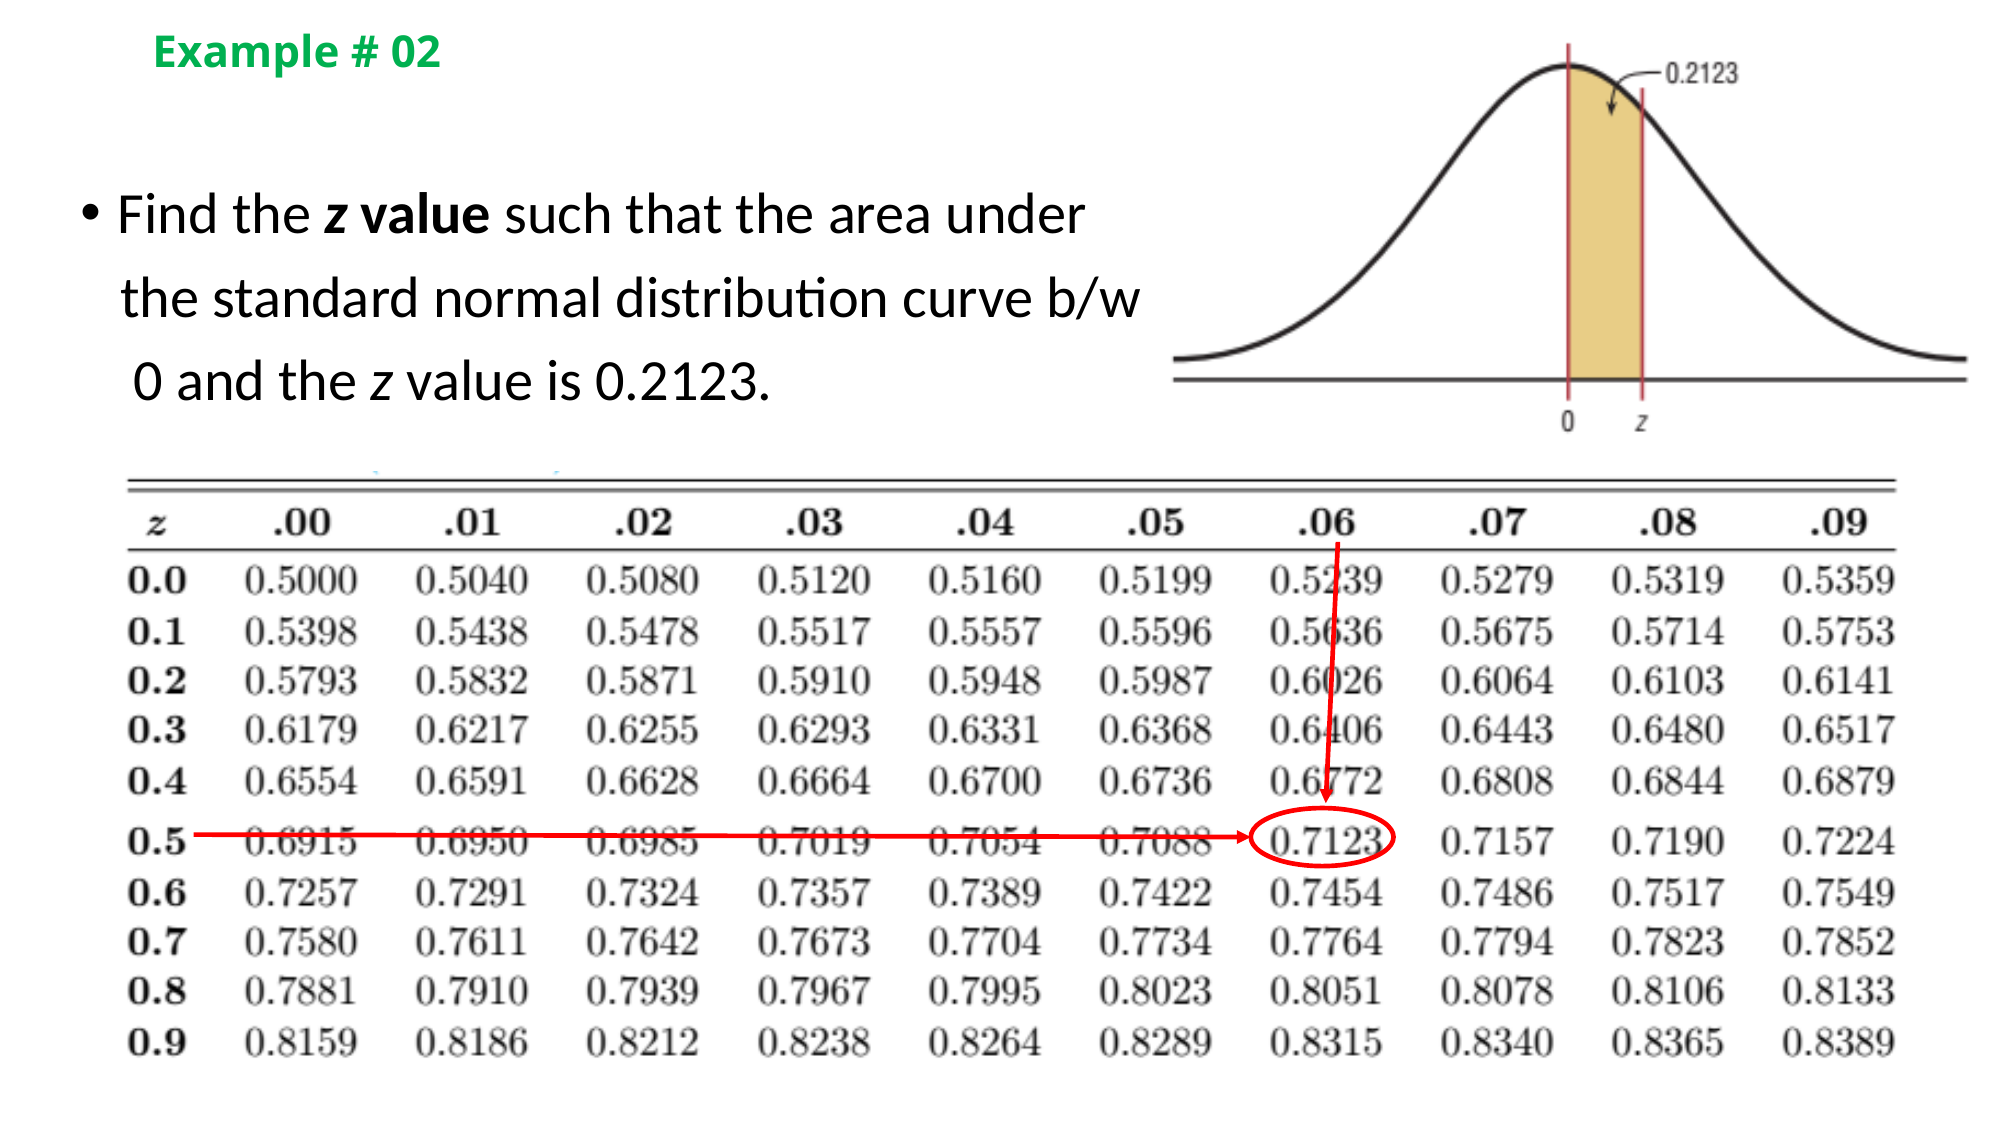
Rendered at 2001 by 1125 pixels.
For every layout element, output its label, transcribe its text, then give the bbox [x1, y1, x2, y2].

picture [87, 471, 1926, 1067]
picture [1163, 30, 1991, 467]
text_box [1325, 541, 1338, 804]
title Example # 02 [137, 21, 1863, 84]
list Find the z value such that the area under the standard normal distribution curve b/w 0 and the z value is 0.2123. [65, 84, 1926, 1014]
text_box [193, 834, 1251, 838]
